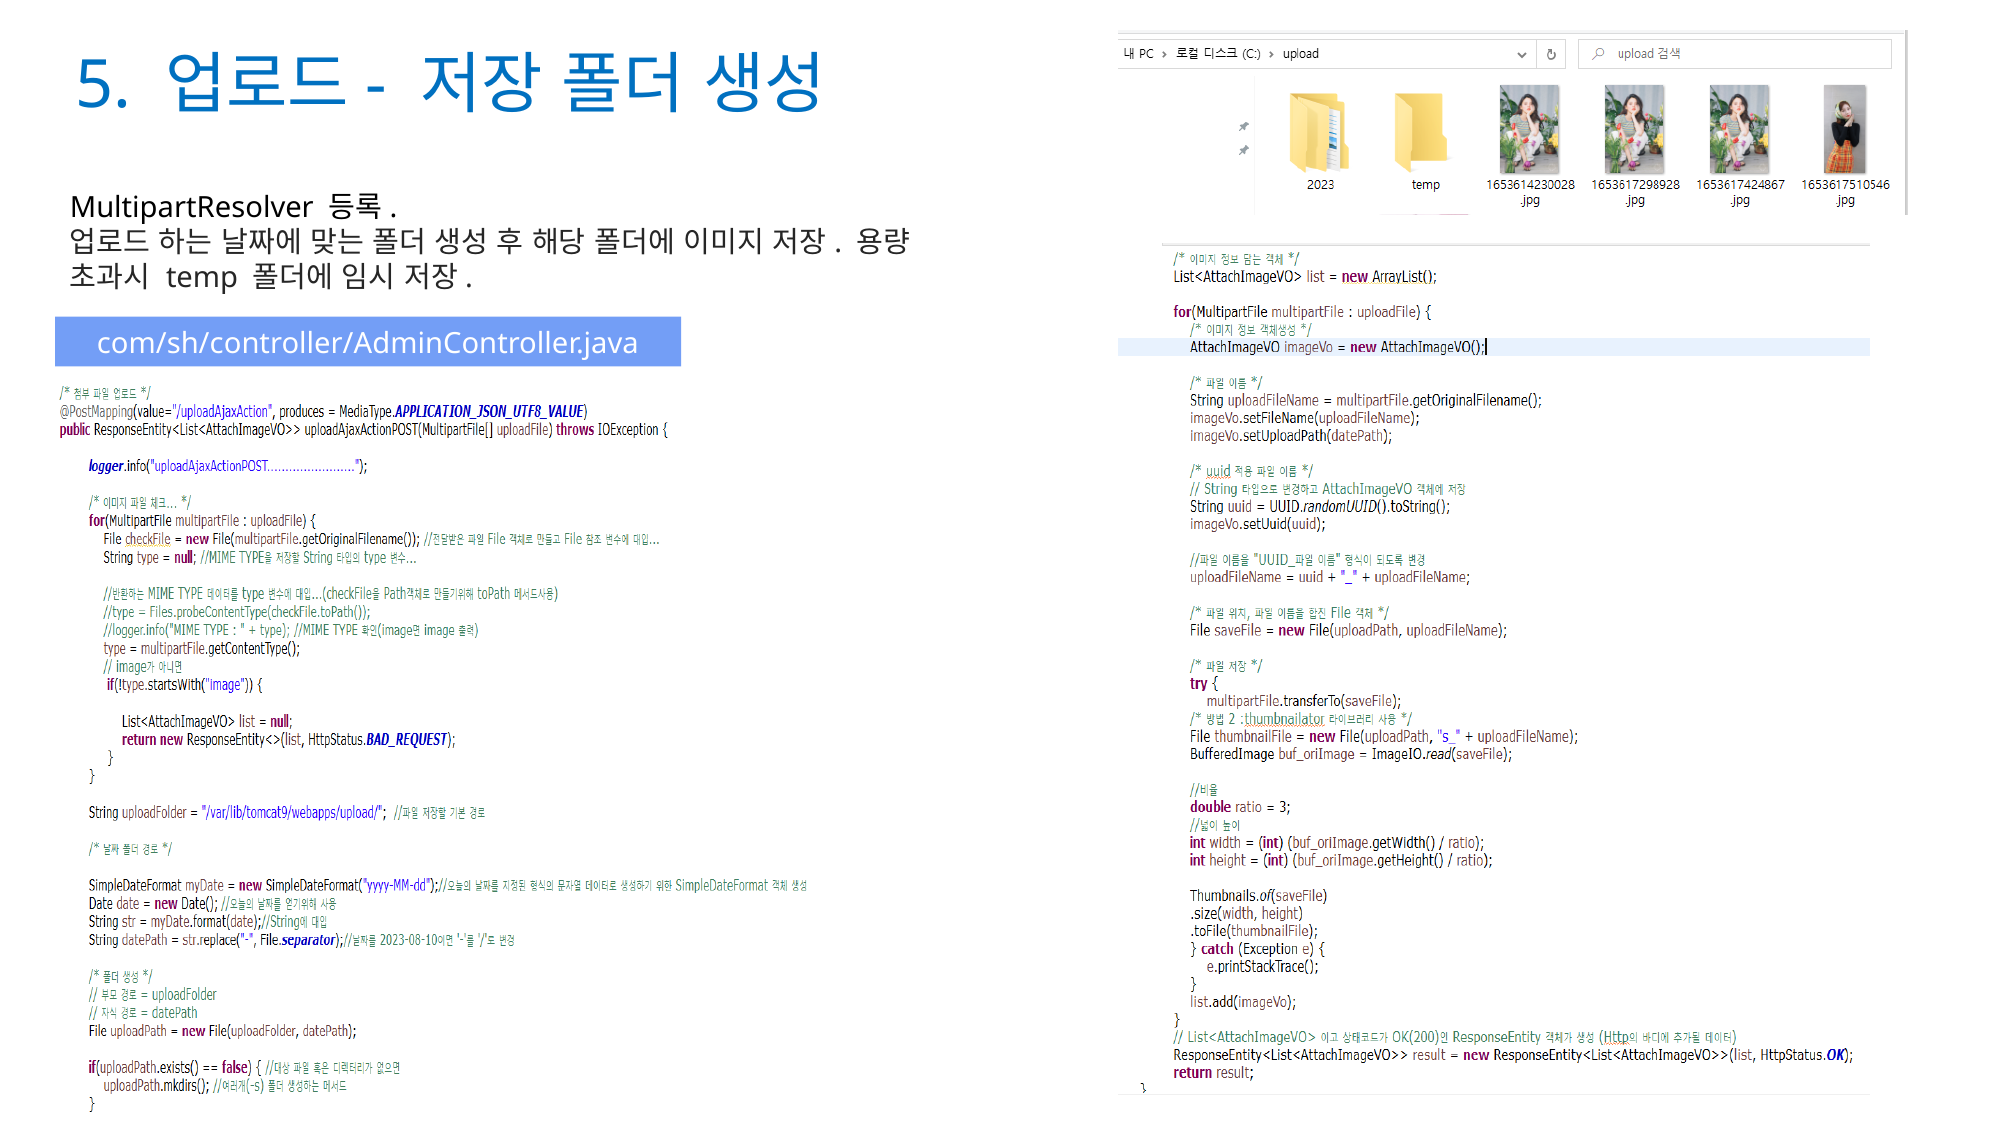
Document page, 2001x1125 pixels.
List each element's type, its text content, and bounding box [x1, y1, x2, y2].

picture [1118, 30, 1908, 215]
picture [1118, 242, 1870, 1095]
picture [55, 376, 818, 1125]
text_box com/sh/controller/AdminController.java [55, 316, 682, 367]
text_box MultipartResolver 등록. 업로드 하는 날짜에 맞는 폴더 생성 후 해당 폴더에 이미지 저장. 용량 초과시 temp 폴더에 임시 저장. [55, 110, 1005, 301]
text_box 5. 업로드- 저장 폴더 생성 [60, 35, 1086, 137]
